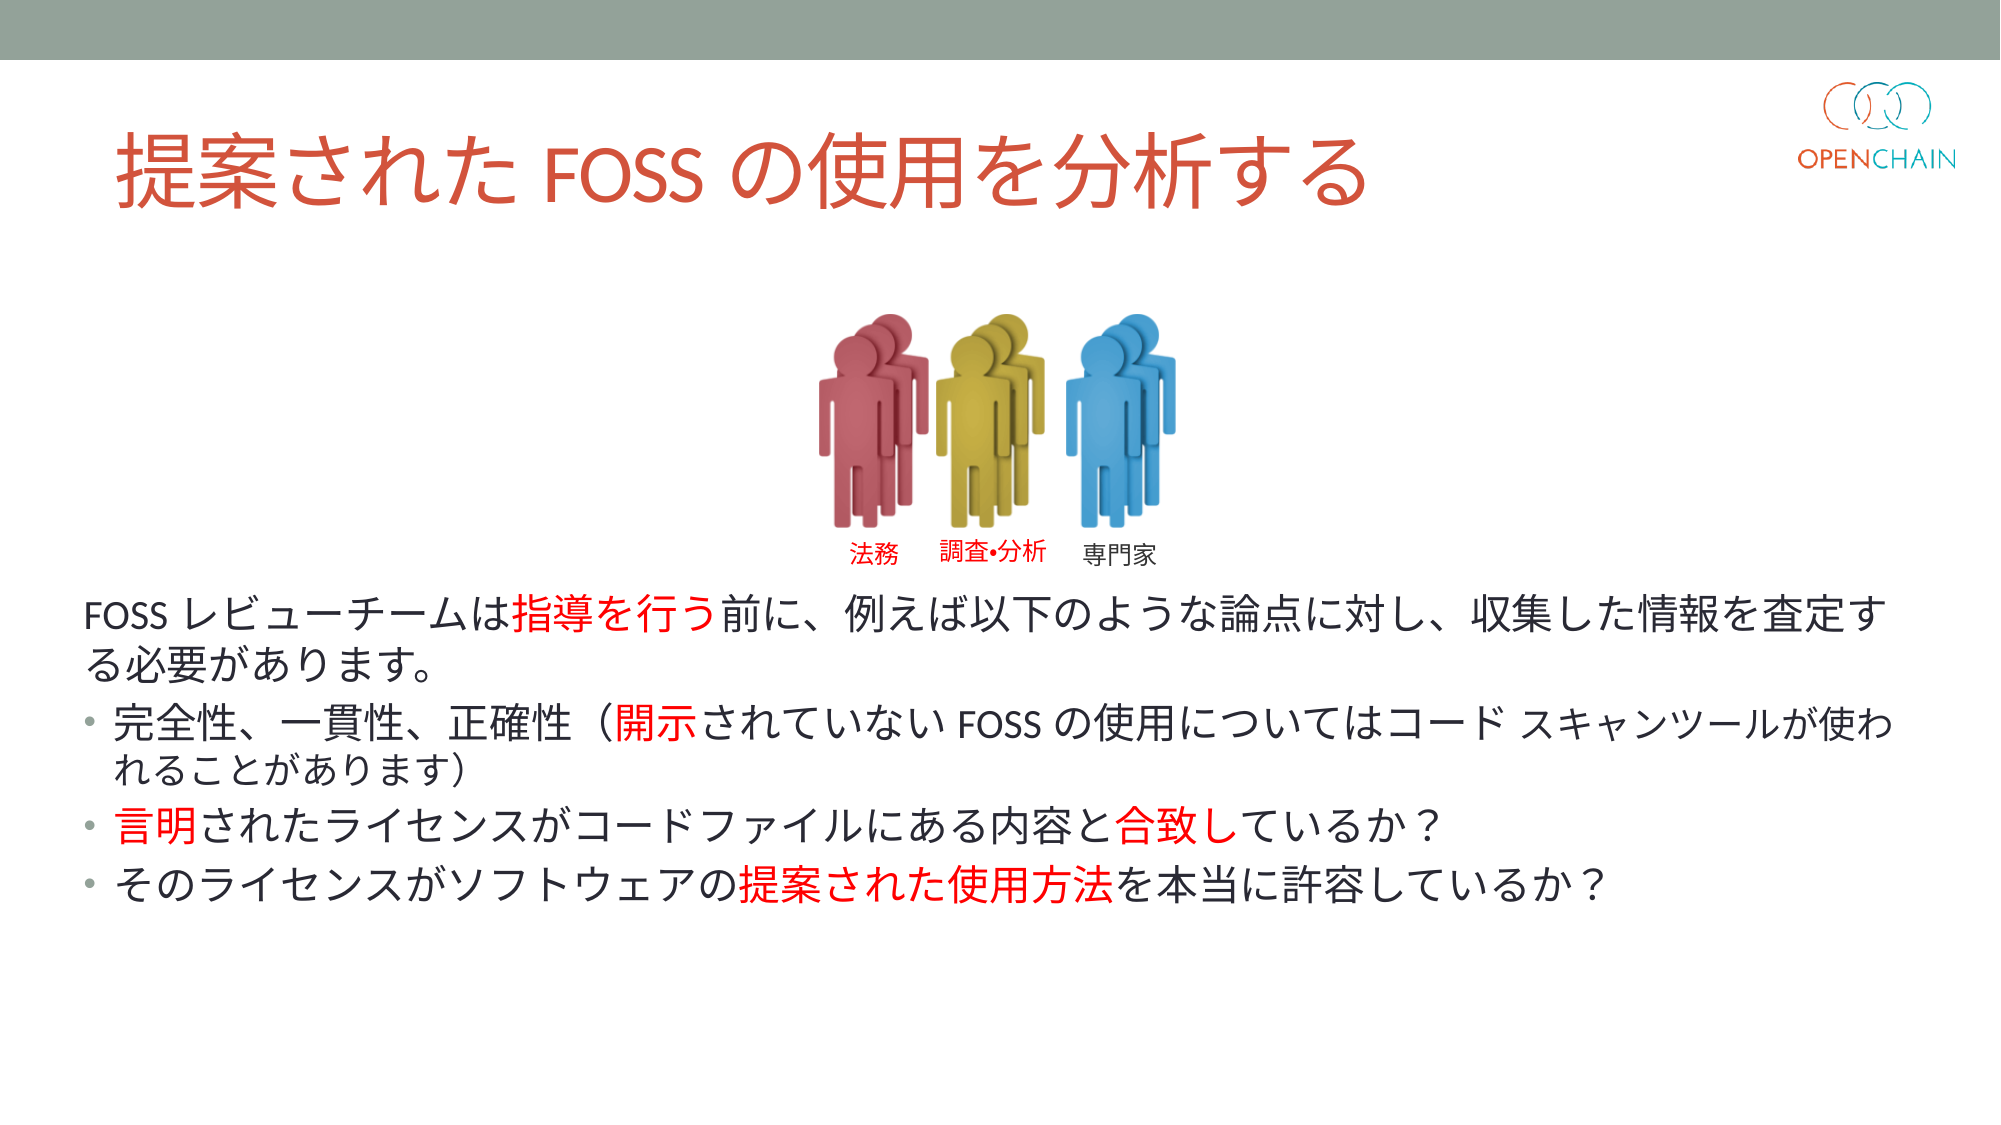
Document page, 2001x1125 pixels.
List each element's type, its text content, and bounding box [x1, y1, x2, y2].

text_box 調査・分析 [924, 527, 1063, 573]
picture [936, 314, 1046, 529]
list FOSSレビューチームは指導を行う前に、例えば以下のような論点に対し、収集した情報を査定する必要があります。 完全性、一貫性、正確性（開示されていないFOSSの使用についてはコード スキャンツールが使われることがあります） 言明されたライセンスがコードファイルにある内容と合致しているか？ そのライセンスがソフトウェアの提案された使用方法を本当に許容しているか？ [68, 580, 1919, 1125]
title 提案されたFOSSの使用を分析する [99, 87, 1900, 250]
text_box 専門家 [1067, 536, 1173, 577]
picture [819, 314, 929, 529]
picture [1798, 82, 1955, 169]
picture [1066, 314, 1176, 529]
text_box 法務 [834, 538, 916, 576]
